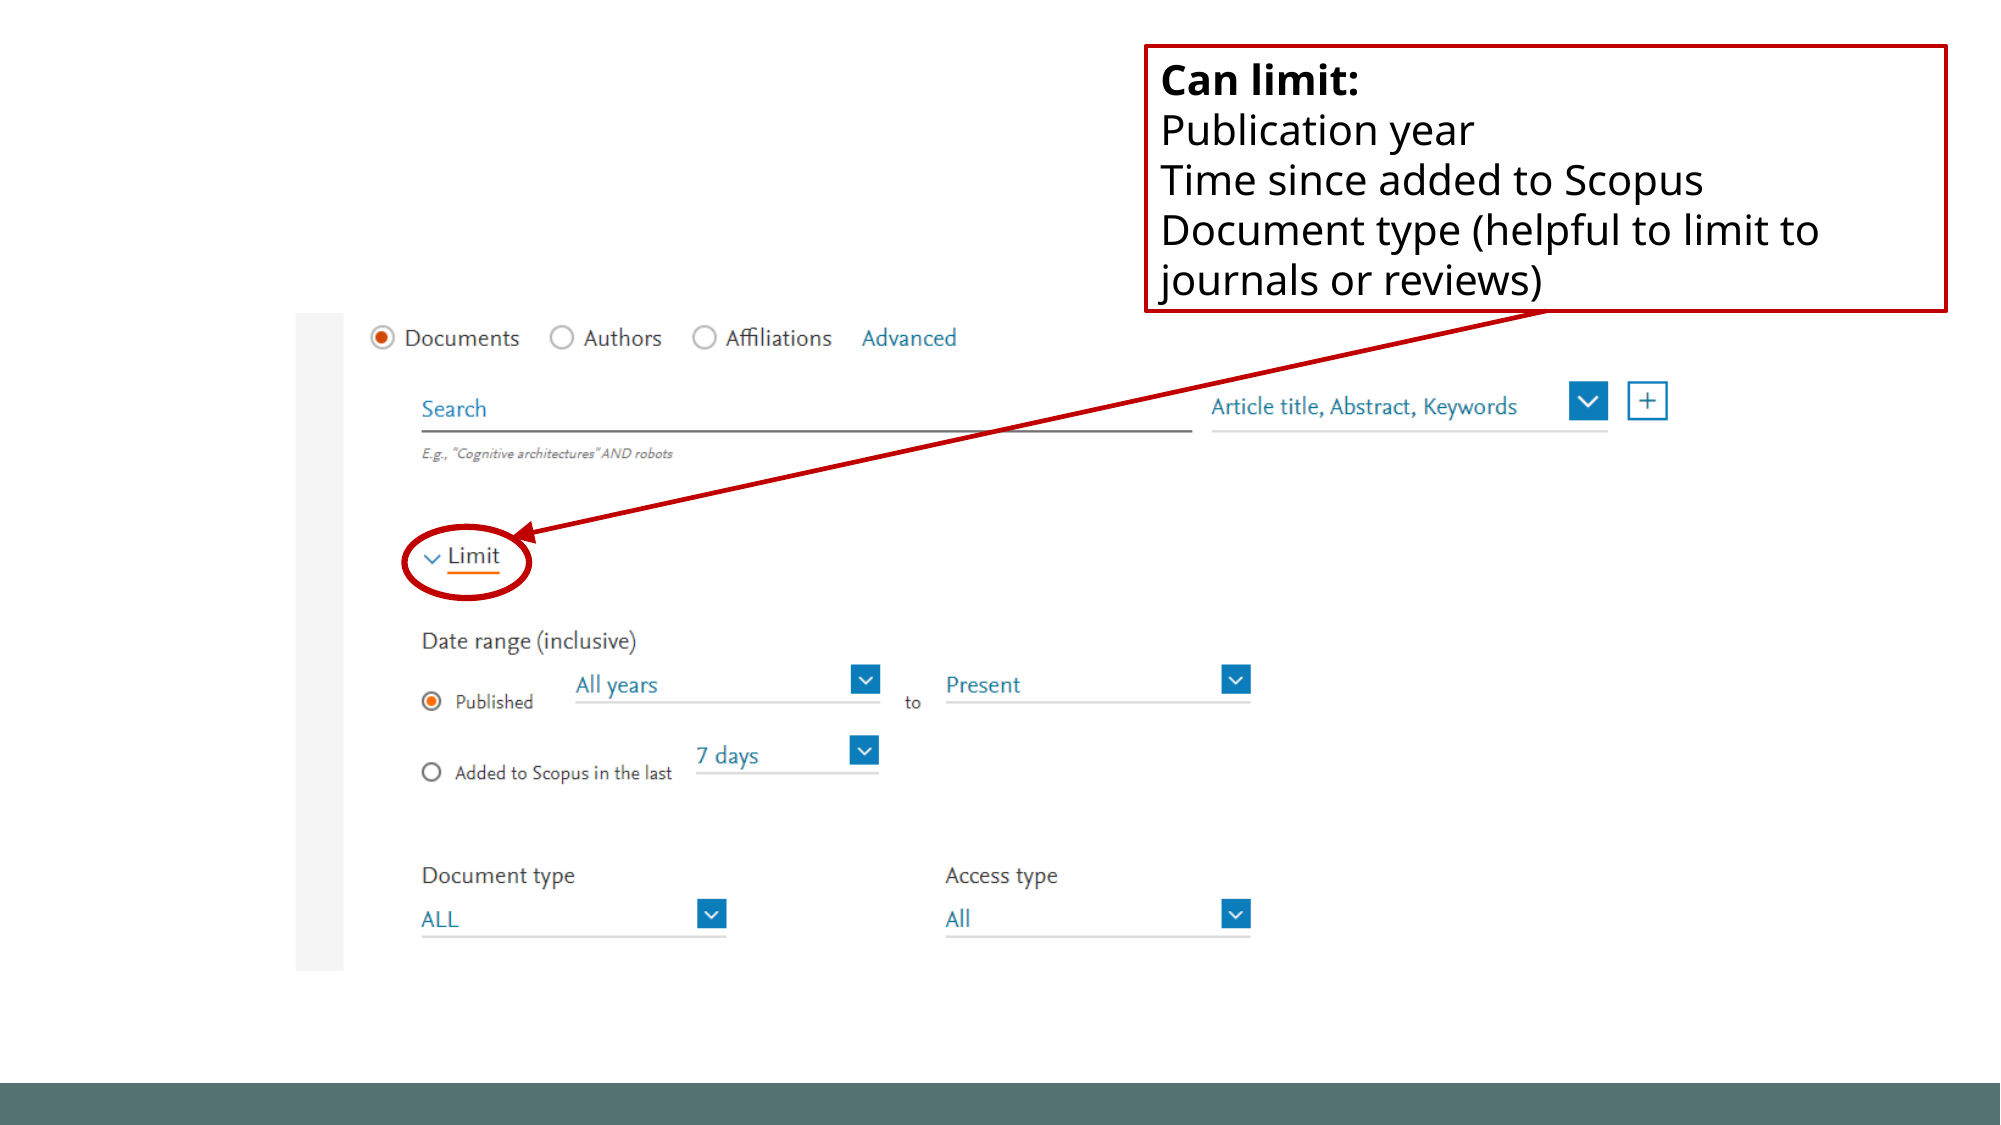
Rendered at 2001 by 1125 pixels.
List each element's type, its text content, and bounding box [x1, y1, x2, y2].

picture [295, 313, 1696, 971]
text_box Can limit: Publication year Time since added to Scopus Document type (helpful to limit to journals or reviews) [1145, 46, 1947, 311]
text_box [0, 1083, 2000, 1125]
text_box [510, 313, 1546, 538]
